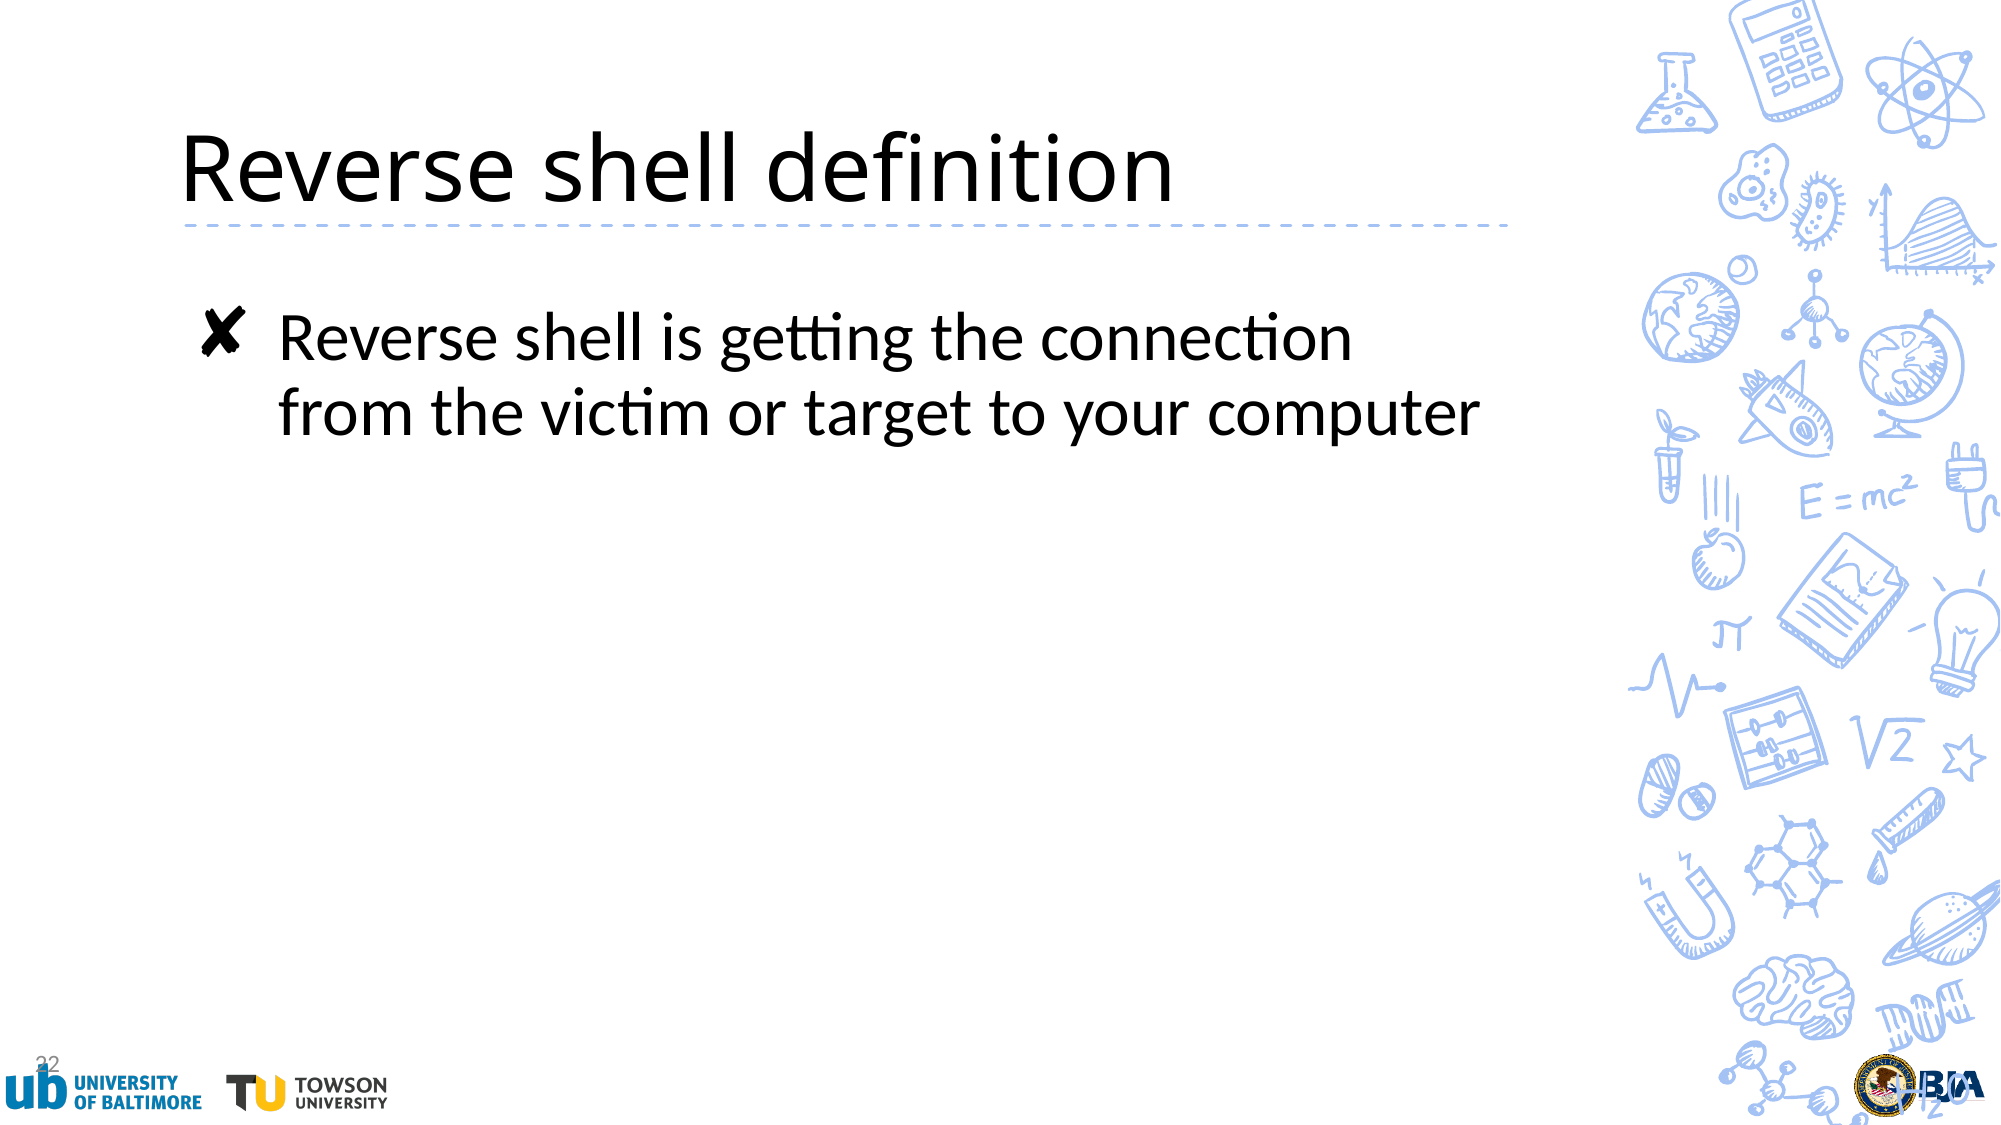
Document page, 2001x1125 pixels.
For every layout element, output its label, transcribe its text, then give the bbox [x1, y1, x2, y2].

picture [1951, 1078, 1965, 1100]
title Reverse shell definition [163, 49, 1507, 237]
picture [1854, 1054, 1986, 1117]
slide_number 22 [19, 1032, 140, 1120]
list Reverse shell is getting the connection from the victim or target to your computer [163, 284, 1507, 1075]
picture [0, 1031, 407, 1125]
